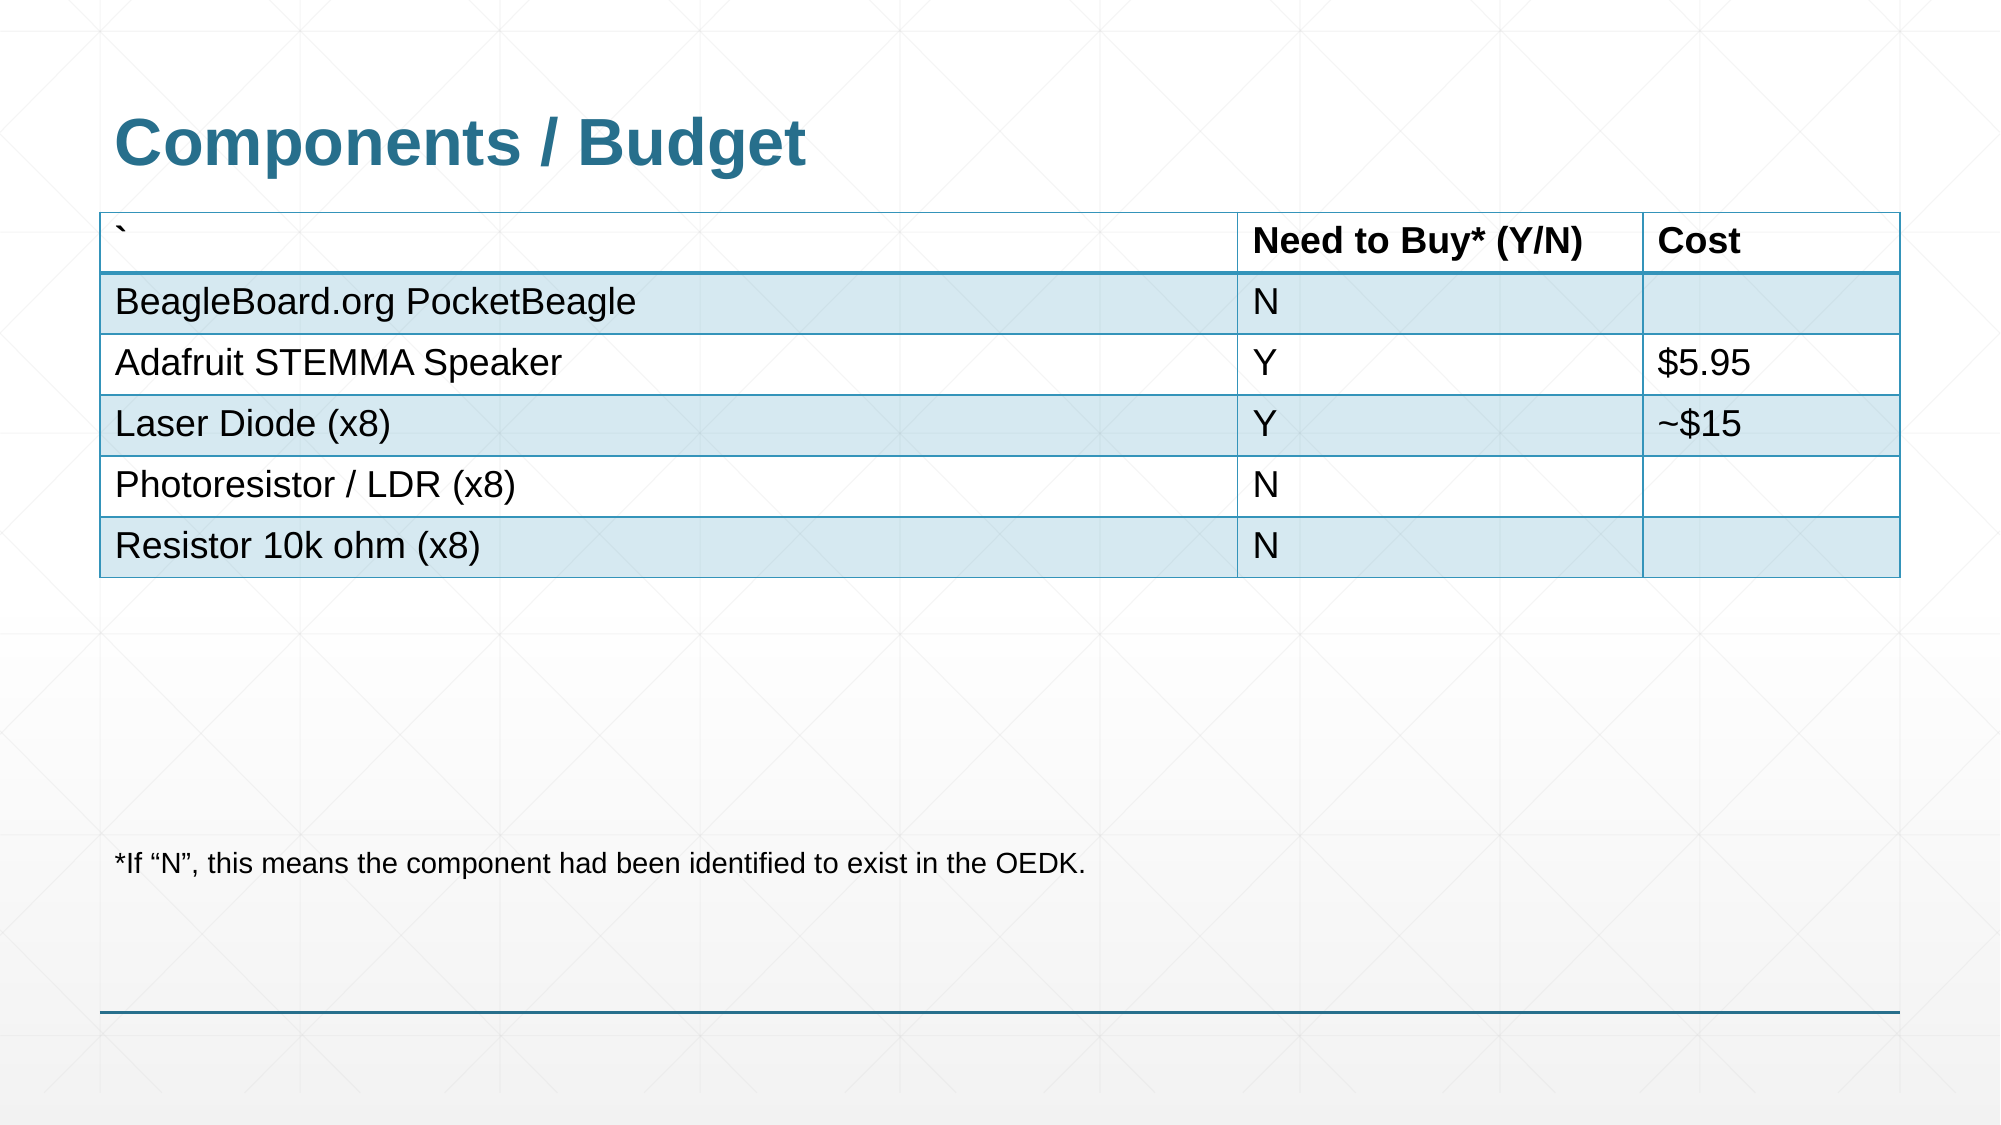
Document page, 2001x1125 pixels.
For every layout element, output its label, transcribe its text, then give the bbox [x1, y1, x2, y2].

table_cell N [1238, 518, 1642, 577]
text_box *If “N”, this means the component had been identified to exist in the OEDK. [99, 837, 1900, 888]
table_header ` [101, 213, 1237, 271]
table_cell N [1238, 275, 1642, 333]
table_cell Y [1238, 396, 1642, 455]
table_cell [1644, 275, 1899, 333]
table_cell Photoresistor / LDR (x8) [101, 457, 1237, 516]
table_cell Laser Diode (x8) [101, 396, 1237, 455]
table_cell [1644, 518, 1899, 577]
table_cell Y [1238, 335, 1642, 394]
table_header Need to Buy* (Y/N) [1238, 213, 1642, 271]
table_cell BeagleBoard.org PocketBeagle [101, 275, 1237, 333]
table_cell ~$15 [1644, 396, 1899, 455]
table_cell $5.95 [1644, 335, 1899, 394]
table_cell Resistor 10k ohm (x8) [101, 518, 1237, 577]
table_cell [1644, 457, 1899, 516]
table_header Cost [1644, 213, 1899, 271]
title Components / Budget [99, 37, 1900, 188]
table_cell N [1238, 457, 1642, 516]
table_cell Adafruit STEMMA Speaker [101, 335, 1237, 394]
